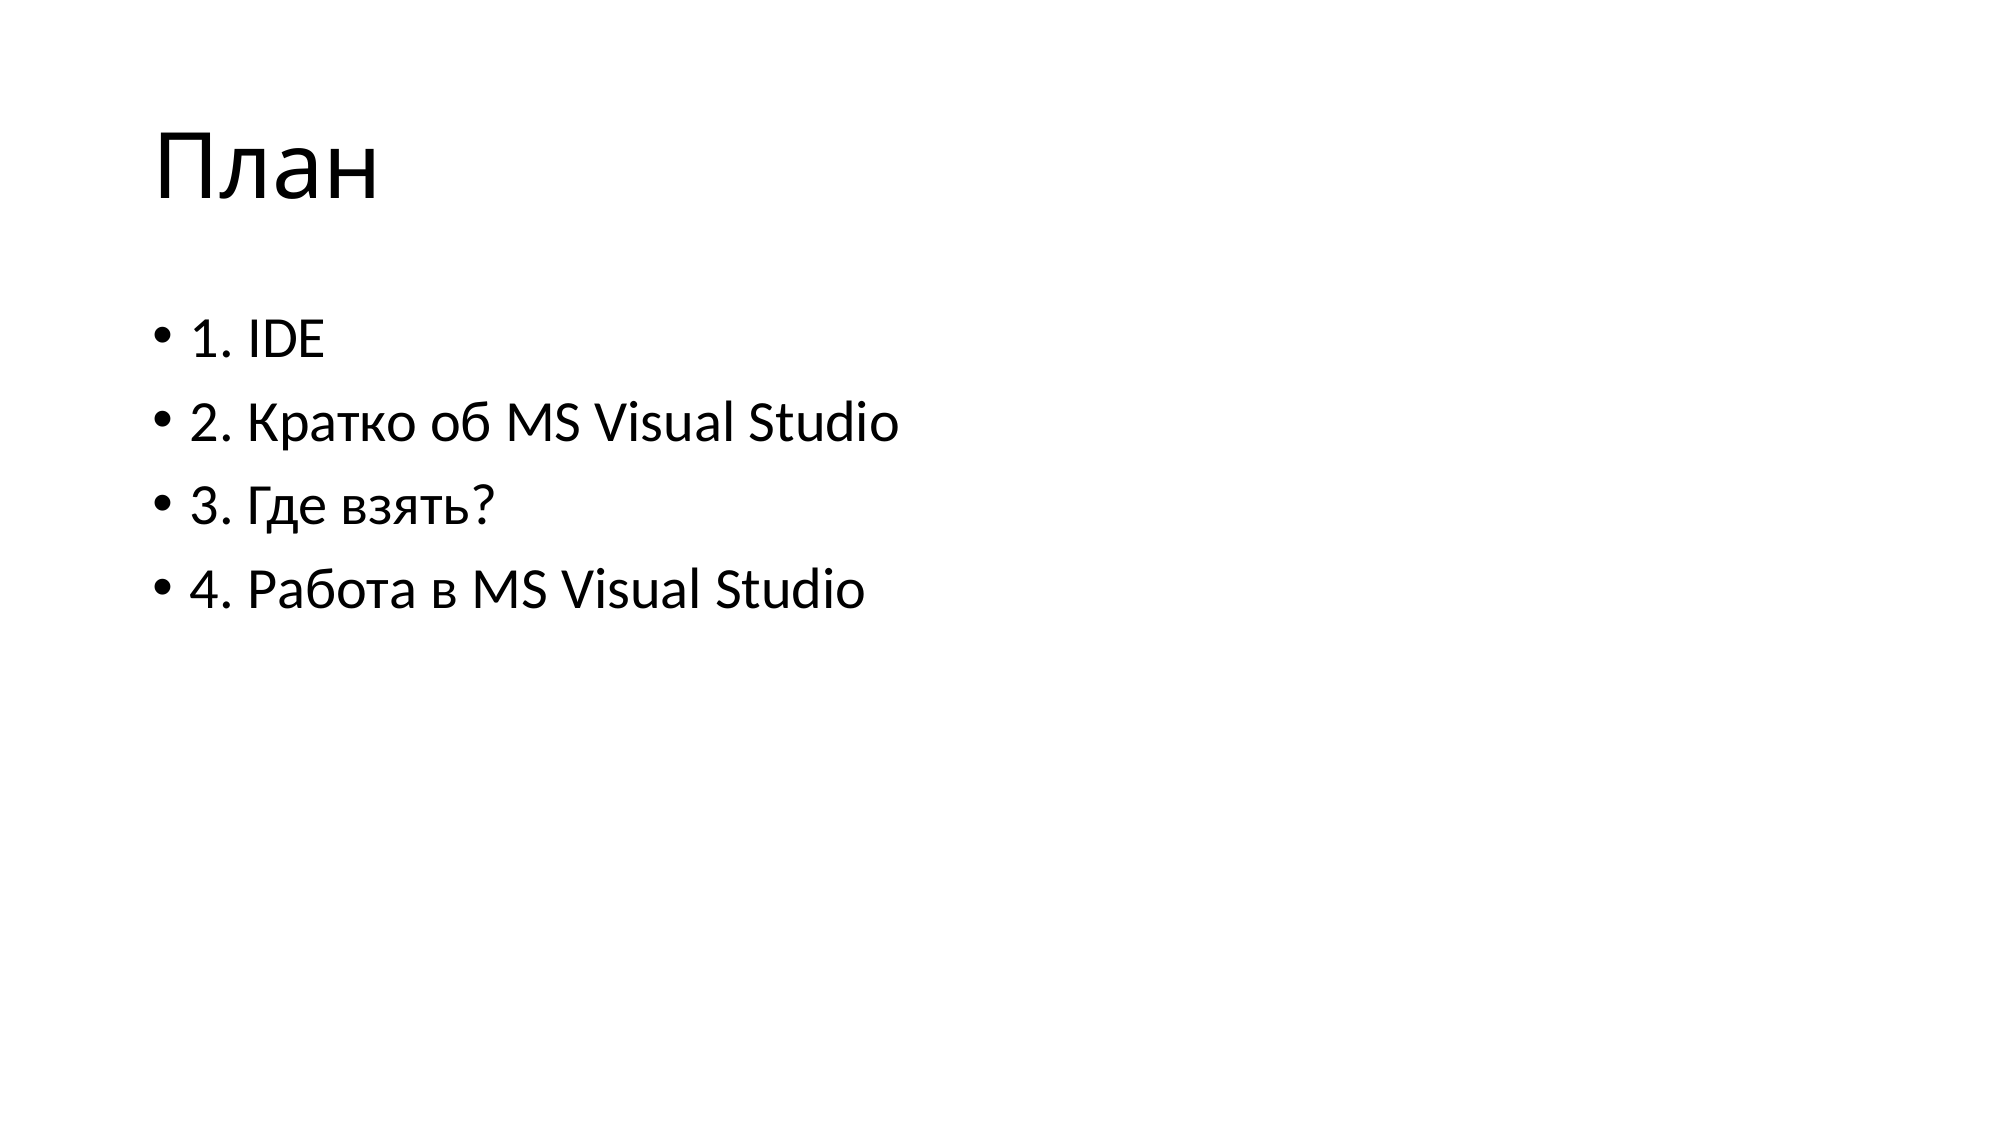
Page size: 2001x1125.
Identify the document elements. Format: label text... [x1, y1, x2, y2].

title План [137, 59, 1863, 278]
list 1. IDE 2. Кратко об MS Visual Studio 3. Где взять? 4. Работа в MS Visual Studio [137, 299, 1863, 1014]
